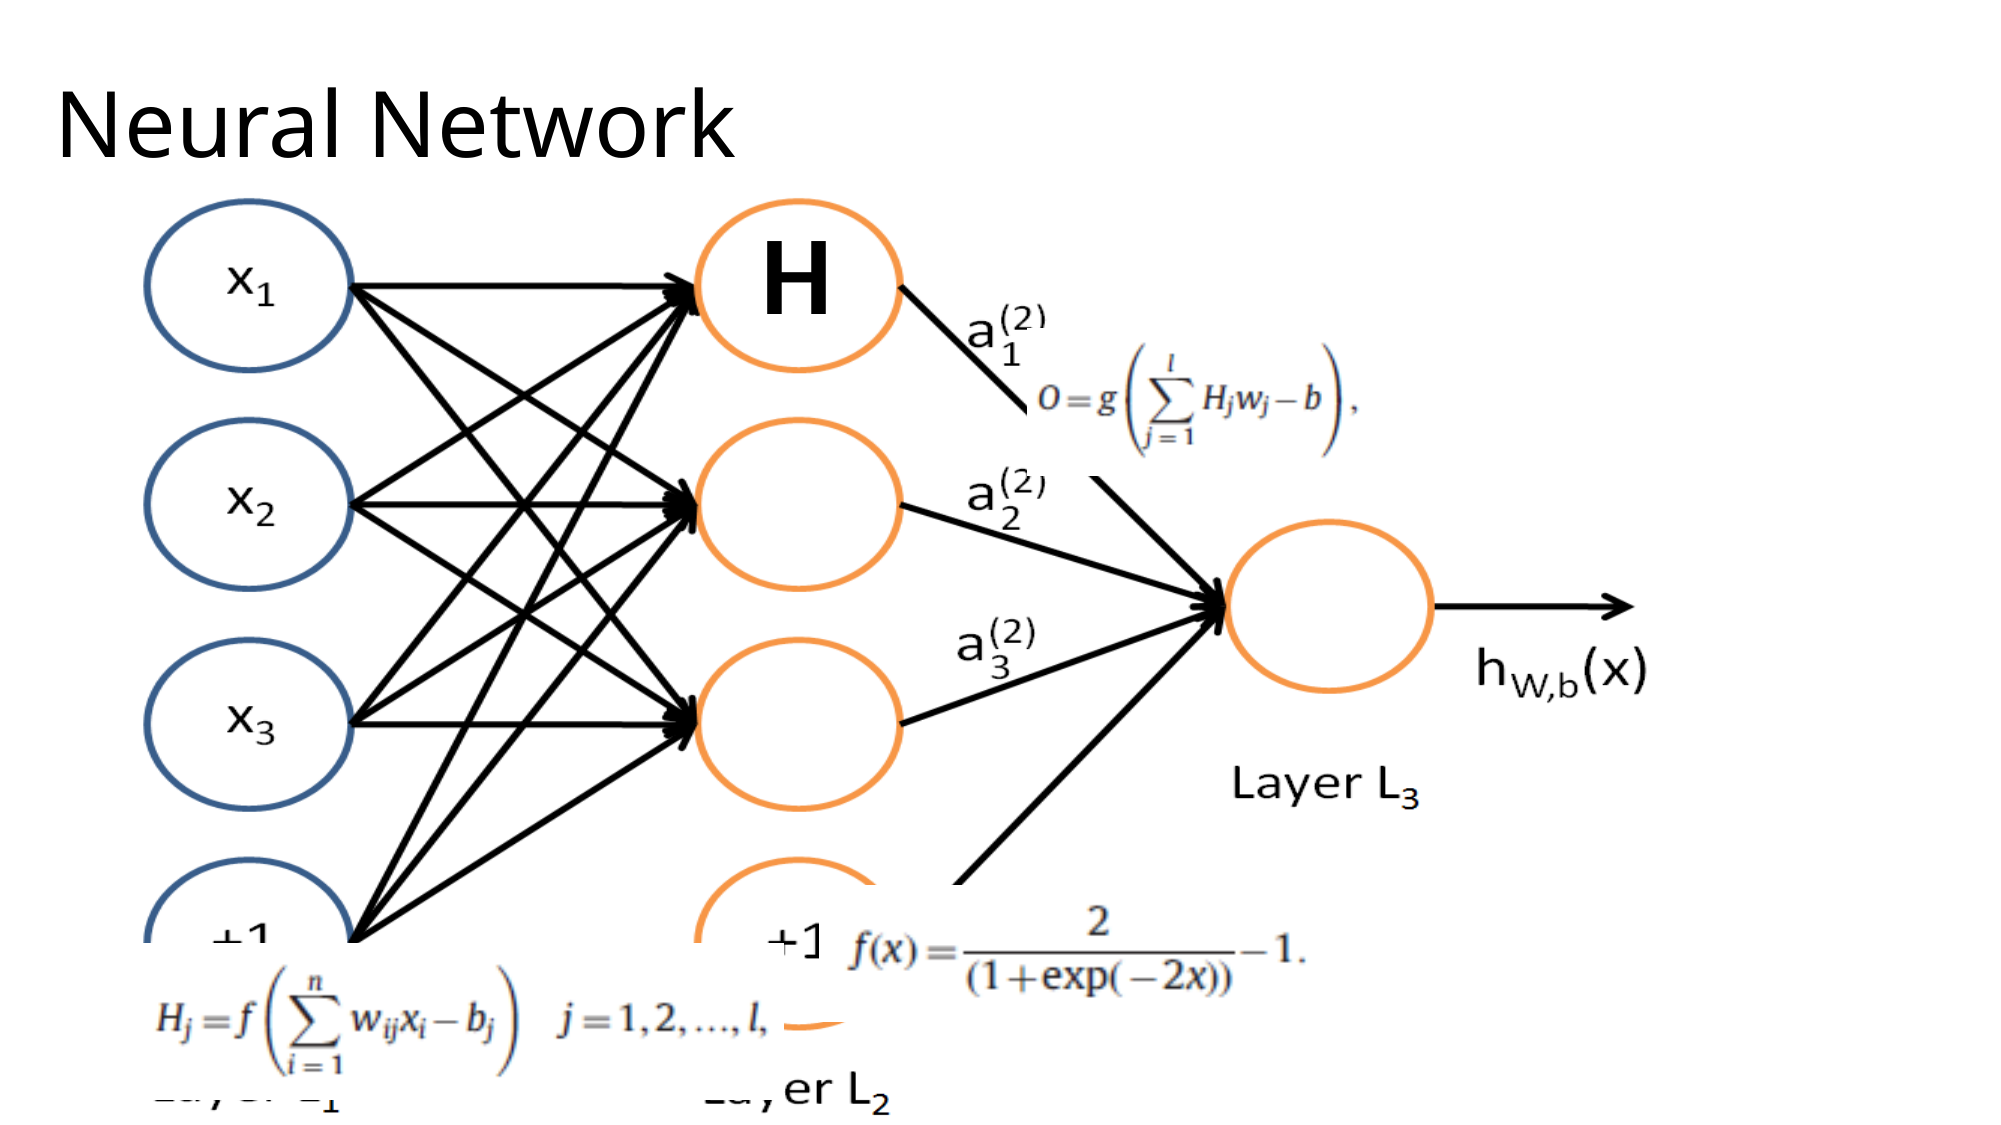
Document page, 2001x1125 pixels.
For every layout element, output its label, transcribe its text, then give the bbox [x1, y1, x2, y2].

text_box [100, 187, 1705, 1125]
picture [819, 885, 1330, 1022]
picture [142, 943, 784, 1100]
picture [1027, 328, 1366, 476]
title Neural Network [40, 19, 1766, 237]
